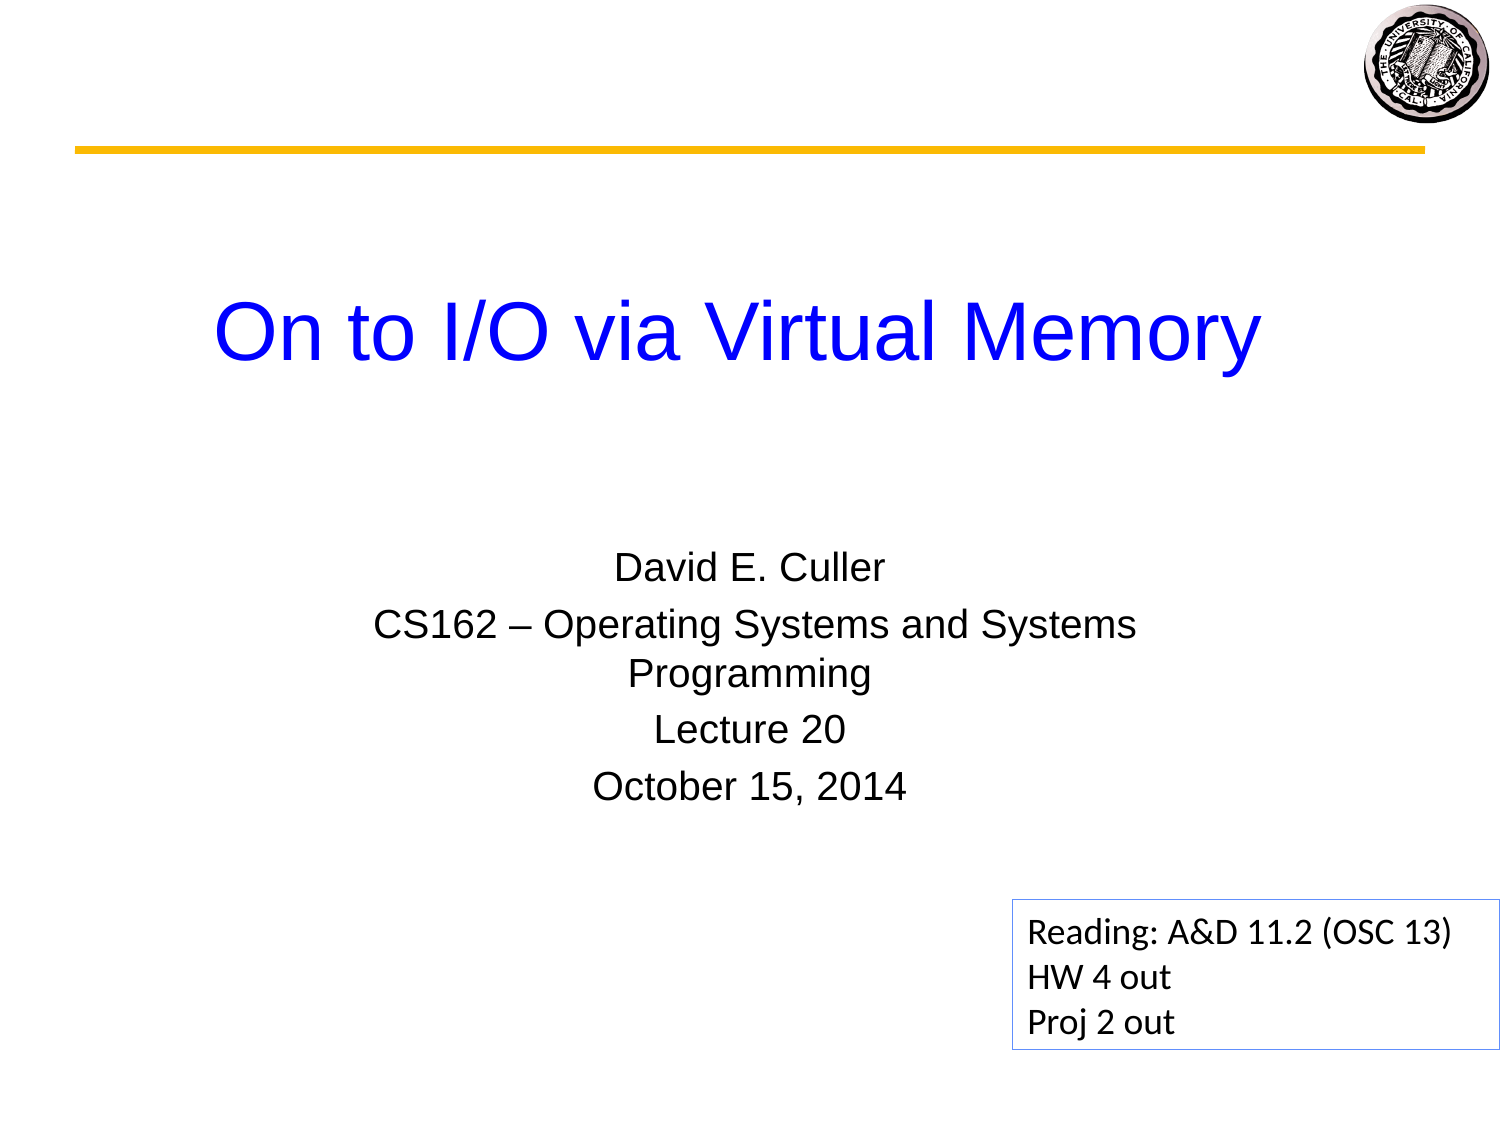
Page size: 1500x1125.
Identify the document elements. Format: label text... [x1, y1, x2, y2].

picture [1350, 0, 1500, 127]
subtitle David E. Culler CS162 – Operating Systems and Systems Programming Lecture 20 October 15, 2014 [225, 533, 1275, 821]
title On to I/O via Virtual Memory [112, 206, 1388, 448]
text_box Reading: A&D 11.2 (OSC 13) HW 4 out Proj 2 out [1012, 899, 1500, 1050]
